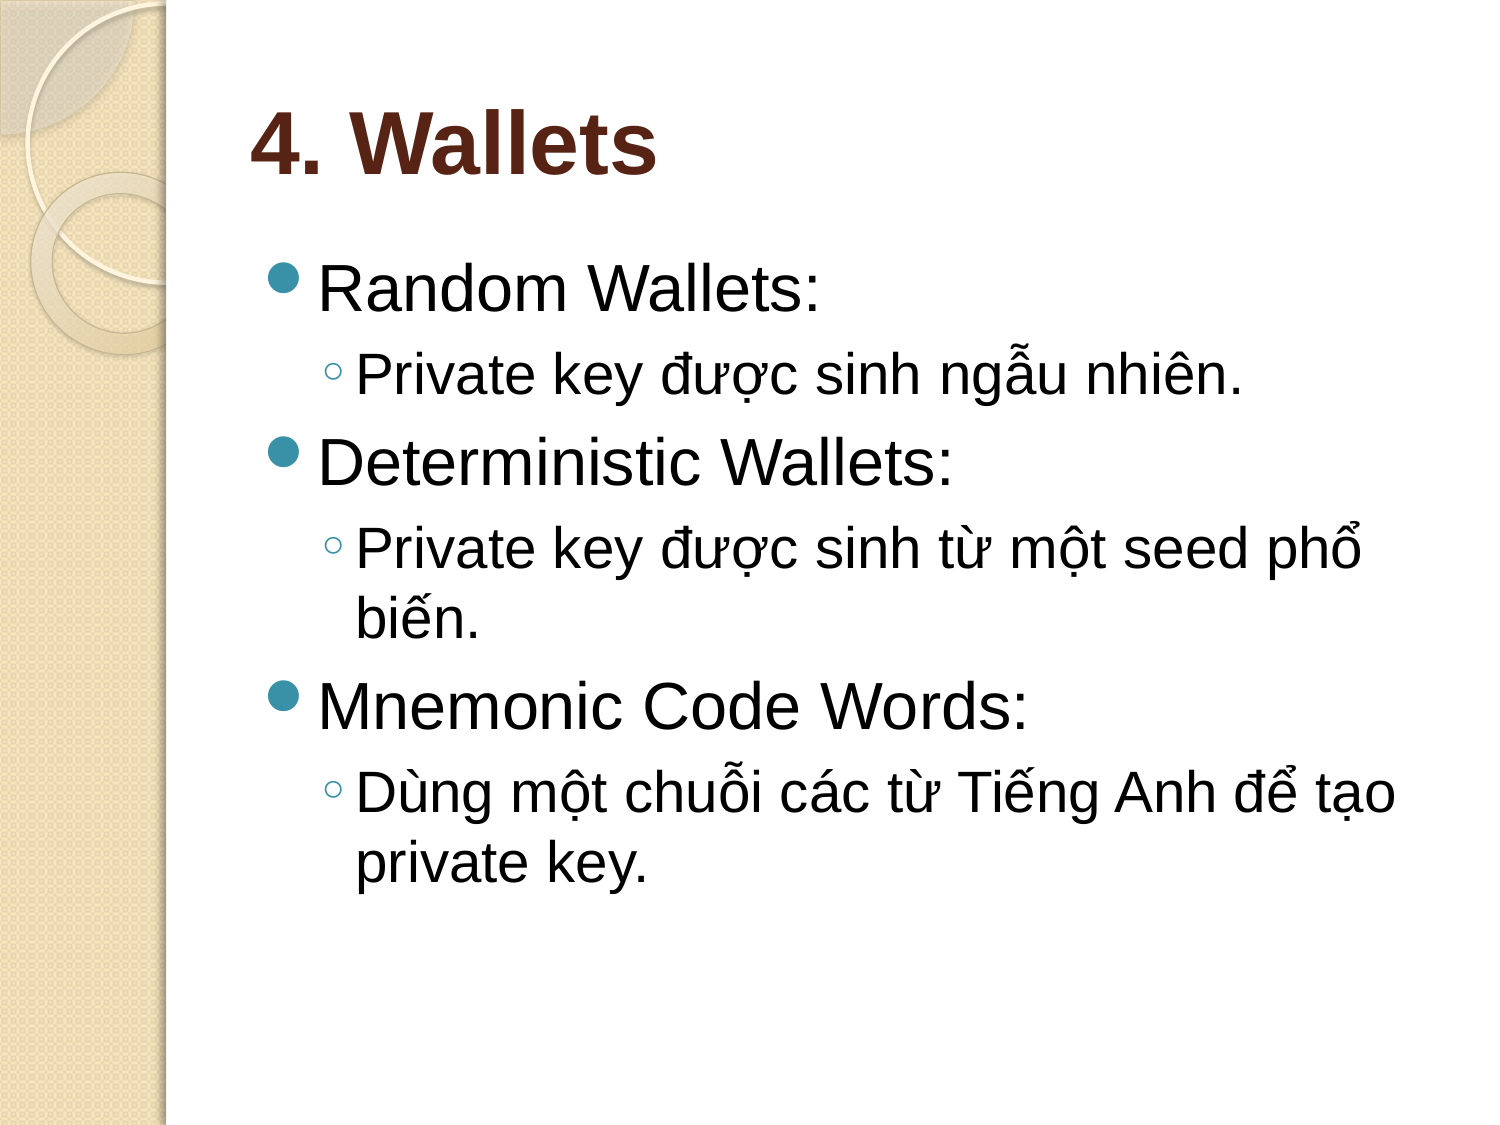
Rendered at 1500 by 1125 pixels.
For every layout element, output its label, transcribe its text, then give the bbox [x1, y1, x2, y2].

title 4. Wallets [235, 45, 1466, 233]
list Random Wallets: Private key được sinh ngẫu nhiên. Deterministic Wallets: Private key được sinh từ một seed phổ biến. Mnemonic Code Words: Dùng một chuỗi các từ Tiếng Anh để tạo private key. [235, 237, 1466, 1025]
